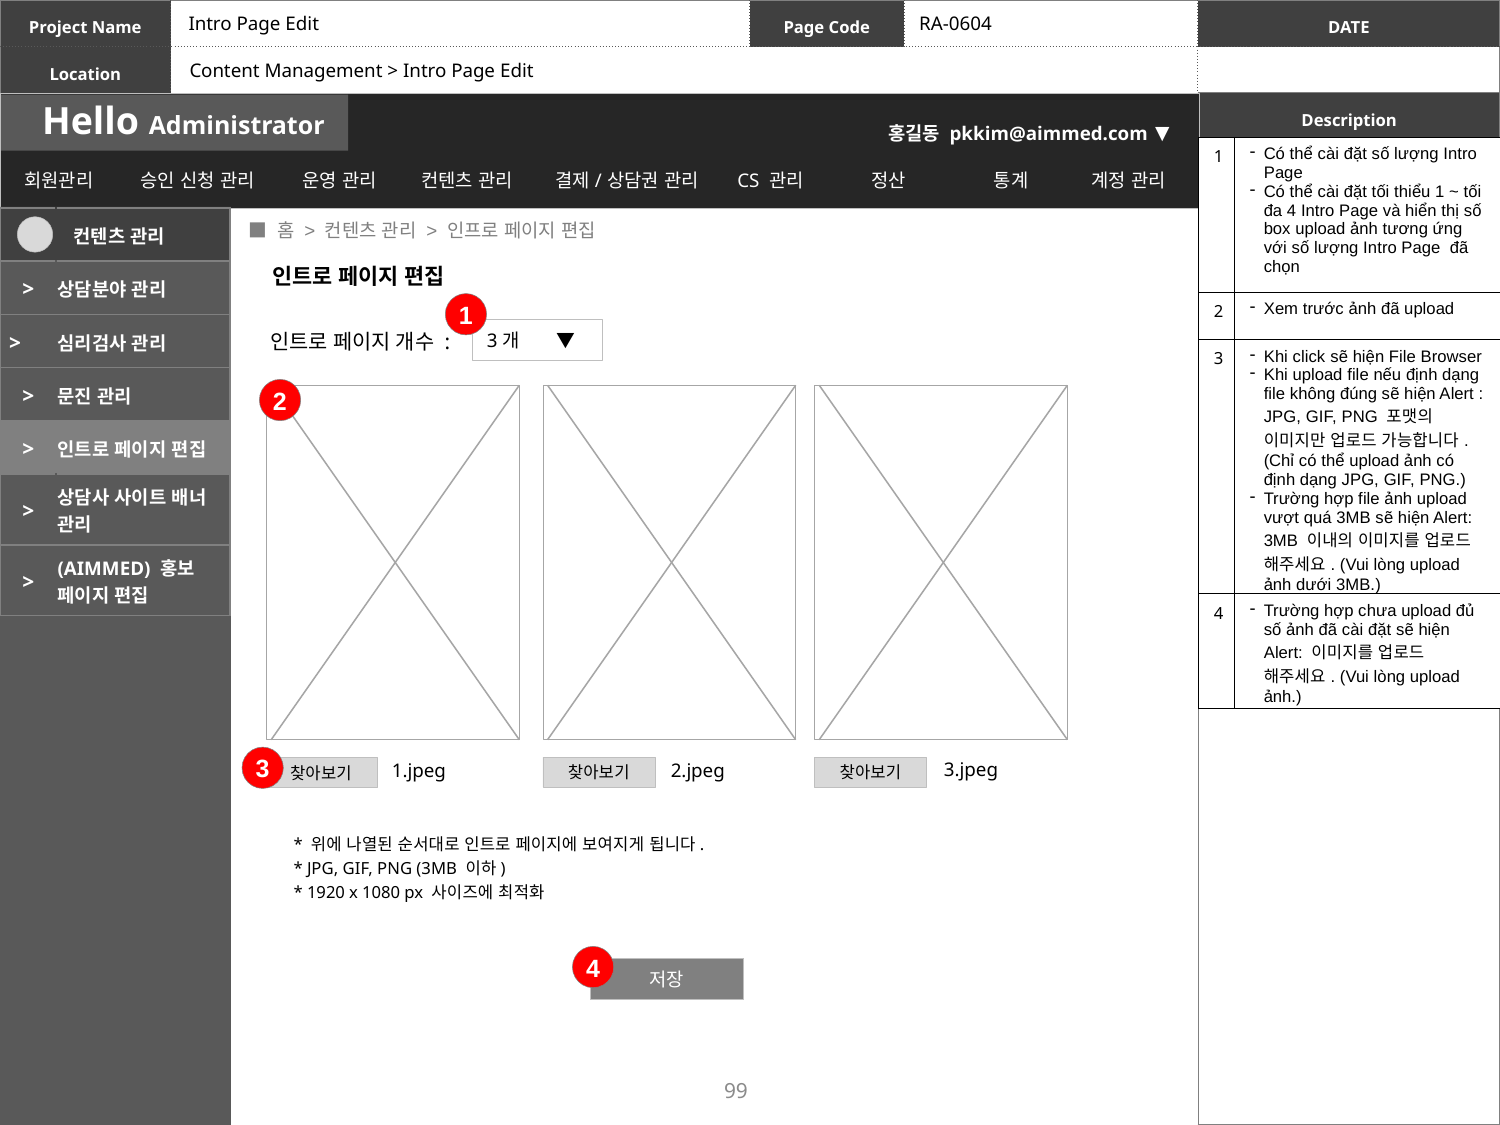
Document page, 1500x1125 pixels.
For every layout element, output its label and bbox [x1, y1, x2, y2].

text_box [278, 822, 720, 909]
text_box [812, 750, 1013, 789]
table_cell [1199, 340, 1234, 593]
table_header [1235, 138, 1500, 292]
text_box [173, 4, 334, 42]
text_box [239, 745, 461, 791]
table_cell [1235, 594, 1500, 708]
table_cell [1, 262, 55, 314]
table_cell [1, 546, 55, 615]
table_cell [1235, 293, 1500, 339]
text_box [541, 751, 740, 789]
table_cell [57, 546, 229, 615]
table_cell [1199, 293, 1234, 339]
text_box [904, 4, 1007, 42]
table_cell [1, 368, 55, 420]
table_header [1199, 138, 1234, 292]
text_box [570, 944, 746, 1002]
slide_number [561, 1061, 911, 1122]
table_cell [57, 422, 229, 473]
table_cell [1, 315, 55, 367]
table_cell [1199, 594, 1234, 708]
text_box [257, 377, 521, 742]
table_cell [1, 475, 55, 544]
table_cell [1235, 340, 1500, 593]
table_cell [57, 475, 229, 544]
text_box [541, 383, 798, 742]
table_cell [57, 262, 229, 314]
text_box [0, 203, 1154, 1125]
table_cell [1, 422, 55, 473]
text_box [15, 214, 55, 255]
table_header [57, 209, 229, 260]
text_box [812, 383, 1069, 742]
text_box [174, 51, 549, 89]
table_header [1, 209, 55, 260]
table_cell [57, 315, 229, 367]
table_cell [57, 368, 229, 420]
